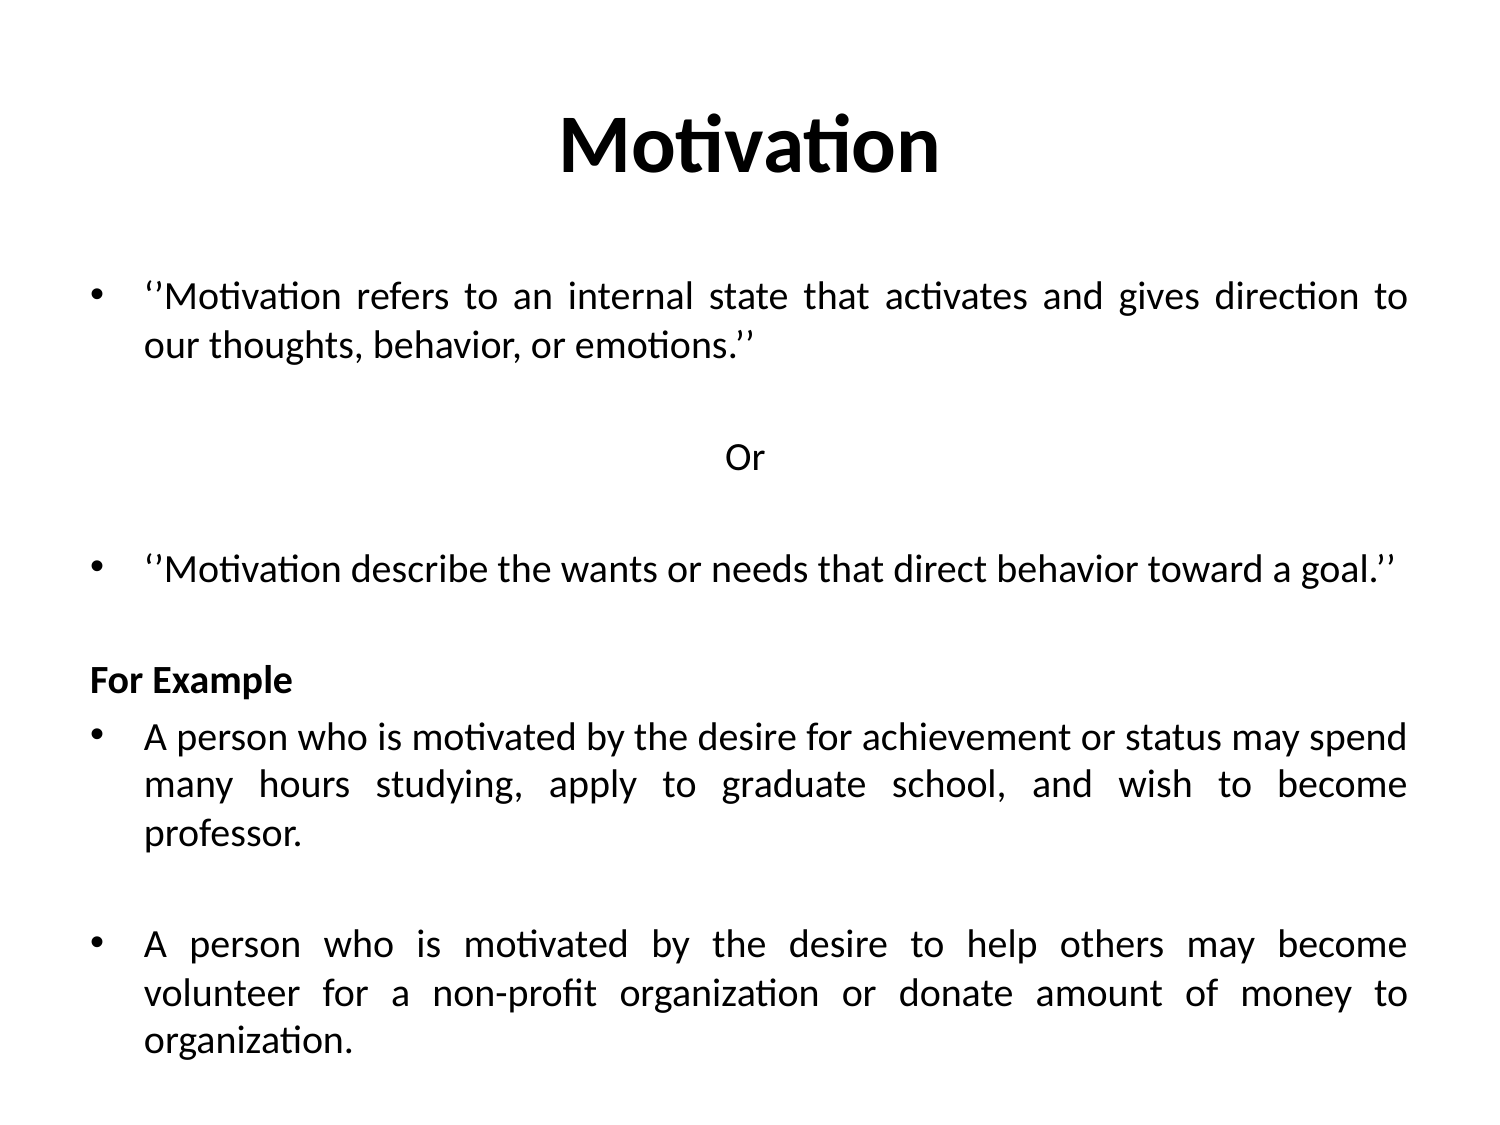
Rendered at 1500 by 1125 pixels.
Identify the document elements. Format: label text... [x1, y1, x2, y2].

title Motivation [75, 45, 1425, 233]
list ‘’Motivation refers to an internal state that activates and gives direction to our thoughts, behavior, or emotions.’’ Or ‘’Motivation describe the wants or needs that direct behavior toward a goal.’’ For Example A person who is motivated by the desire for achievement or status may spend many hours studying, apply to graduate school, and wish to become professor. A person who is motivated by the desire to help others may become volunteer for a non-profit organization or donate amount of money to organization. [75, 262, 1425, 1094]
